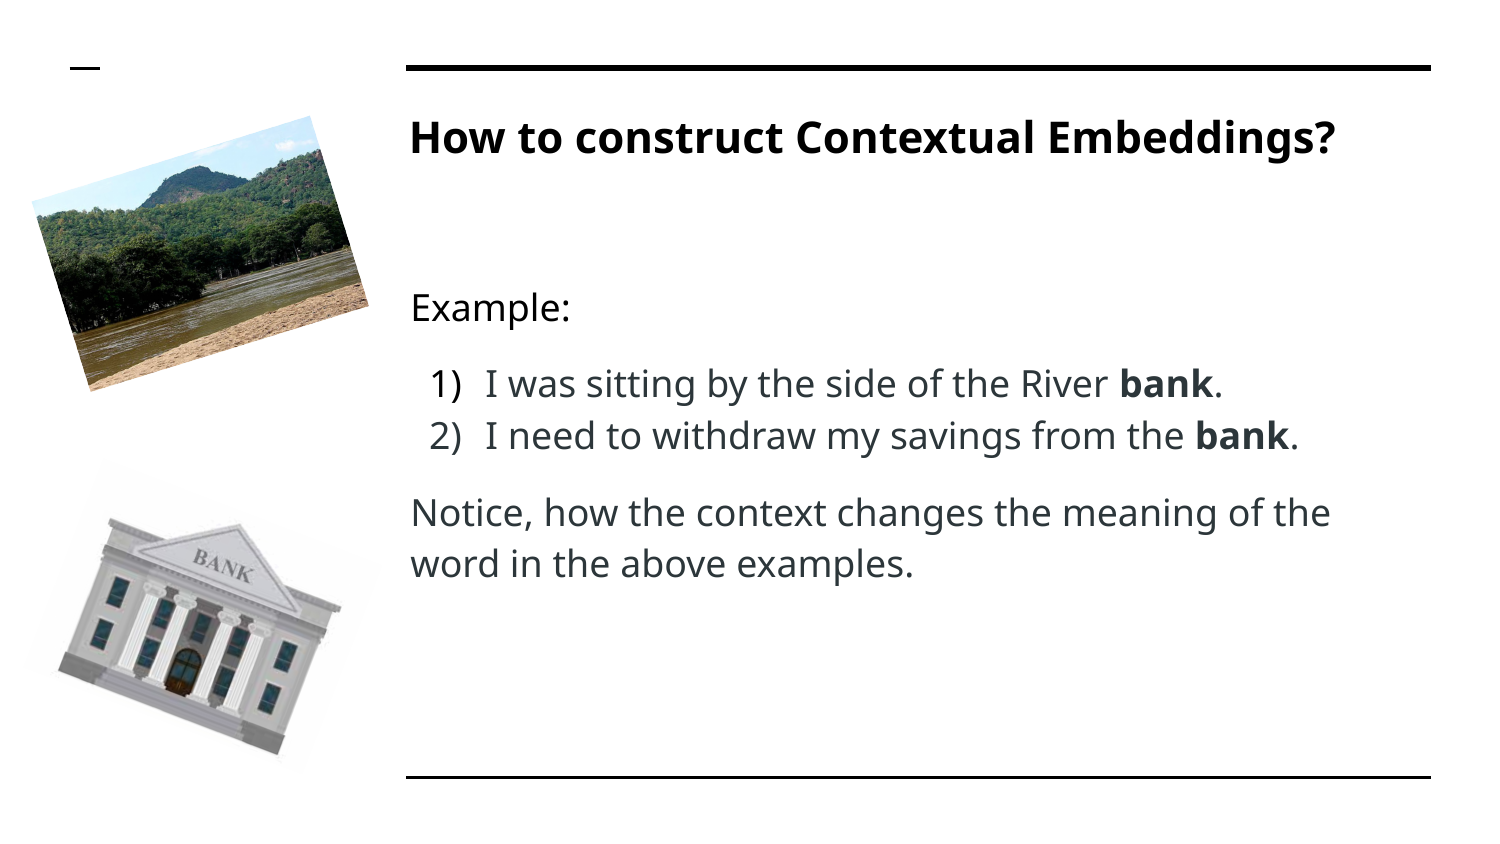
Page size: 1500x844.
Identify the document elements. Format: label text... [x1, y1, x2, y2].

list Example: I was sitting by the side of the River bank. I need to withdraw my savings from the bank. Notice, how the context changes the meaning of the word in the above examples. [395, 261, 1433, 755]
picture [32, 116, 368, 391]
title How to construct Contextual Embeddings? [393, 94, 1431, 199]
picture [25, 460, 381, 773]
